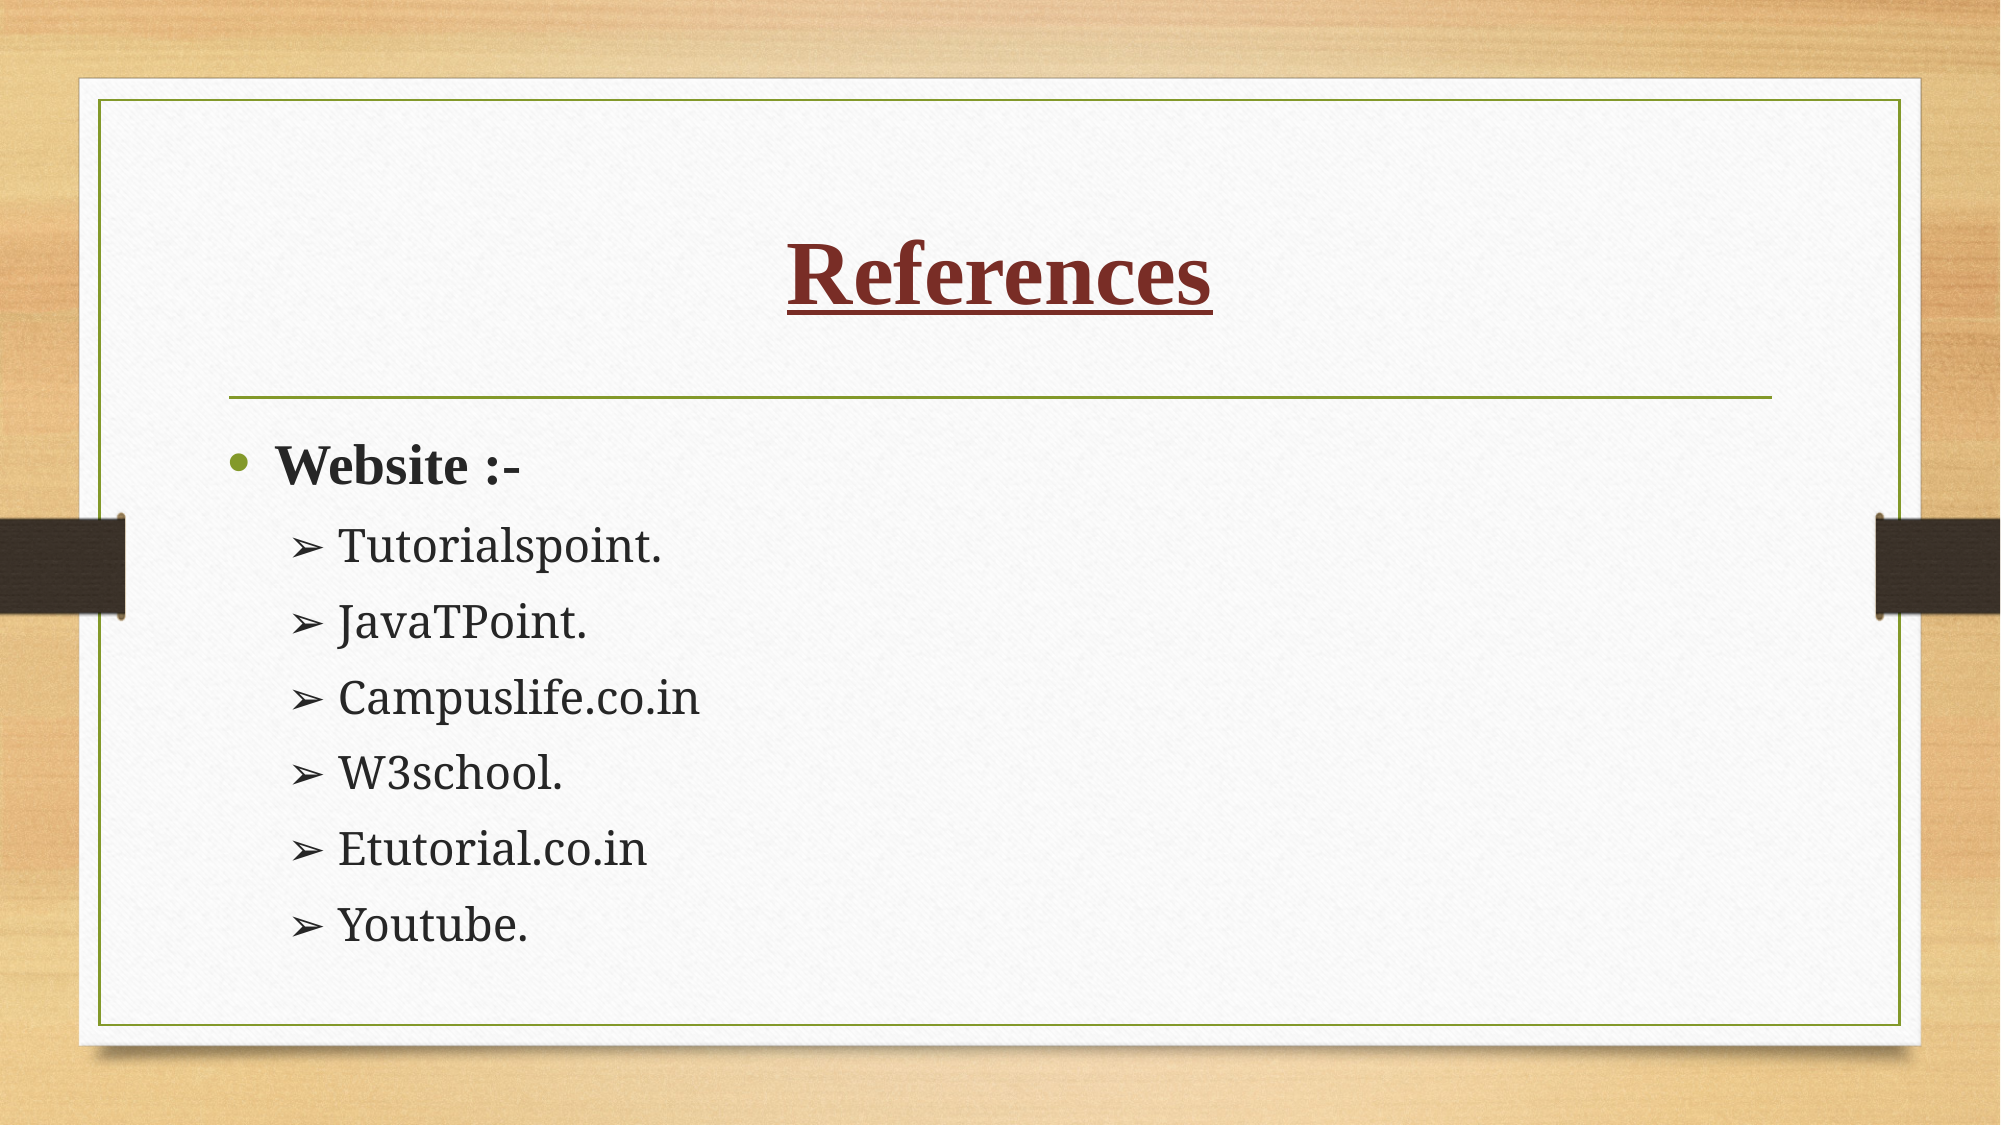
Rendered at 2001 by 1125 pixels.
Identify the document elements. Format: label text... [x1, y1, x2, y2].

title References [212, 161, 1788, 375]
picture [0, 0, 2001, 1125]
list Website :- ➢ Tutorialspoint. ➢ JavaTPoint. ➢ Campuslife.co.in ➢ W3school. ➢ Etutorial.co.in ➢ Youtube. [212, 419, 1788, 964]
